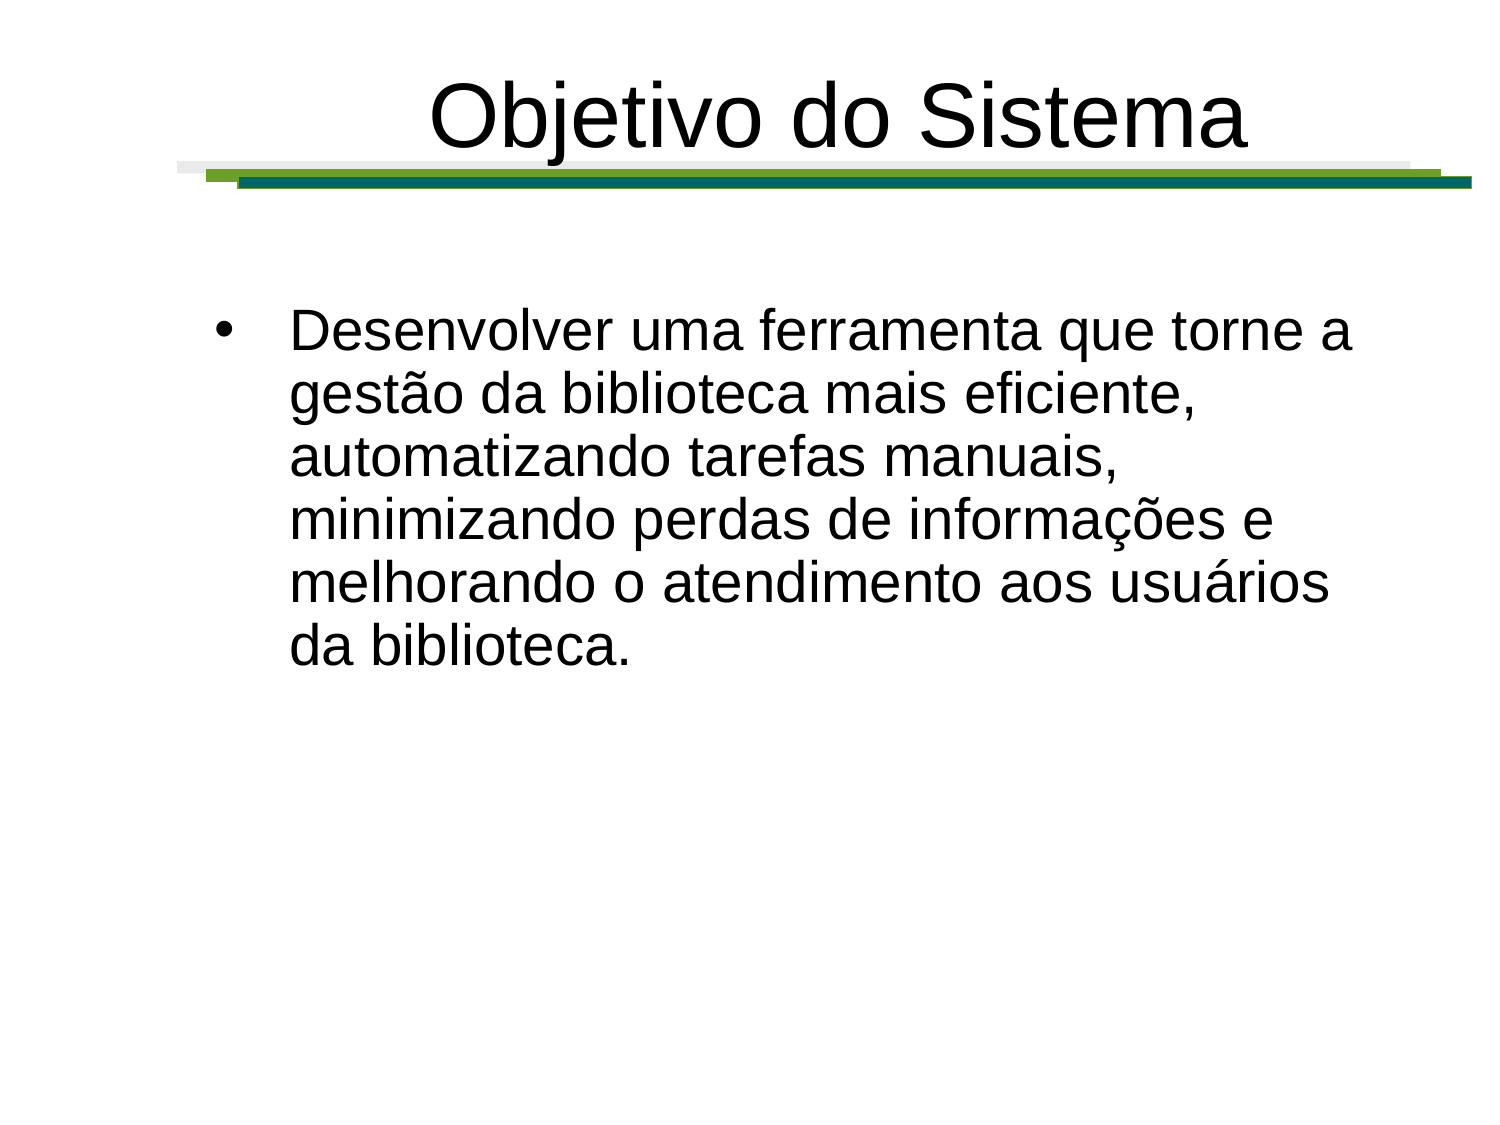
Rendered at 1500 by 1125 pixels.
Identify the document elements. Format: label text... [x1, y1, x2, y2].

title Desenvolver uma ferramenta que torne a gestão da biblioteca mais eficiente, automatizando tarefas manuais, minimizando perdas de informações e melhorando o atendimento aos usuários da biblioteca. [214, 299, 1404, 678]
title Objetivo do Sistema [257, 64, 1447, 172]
